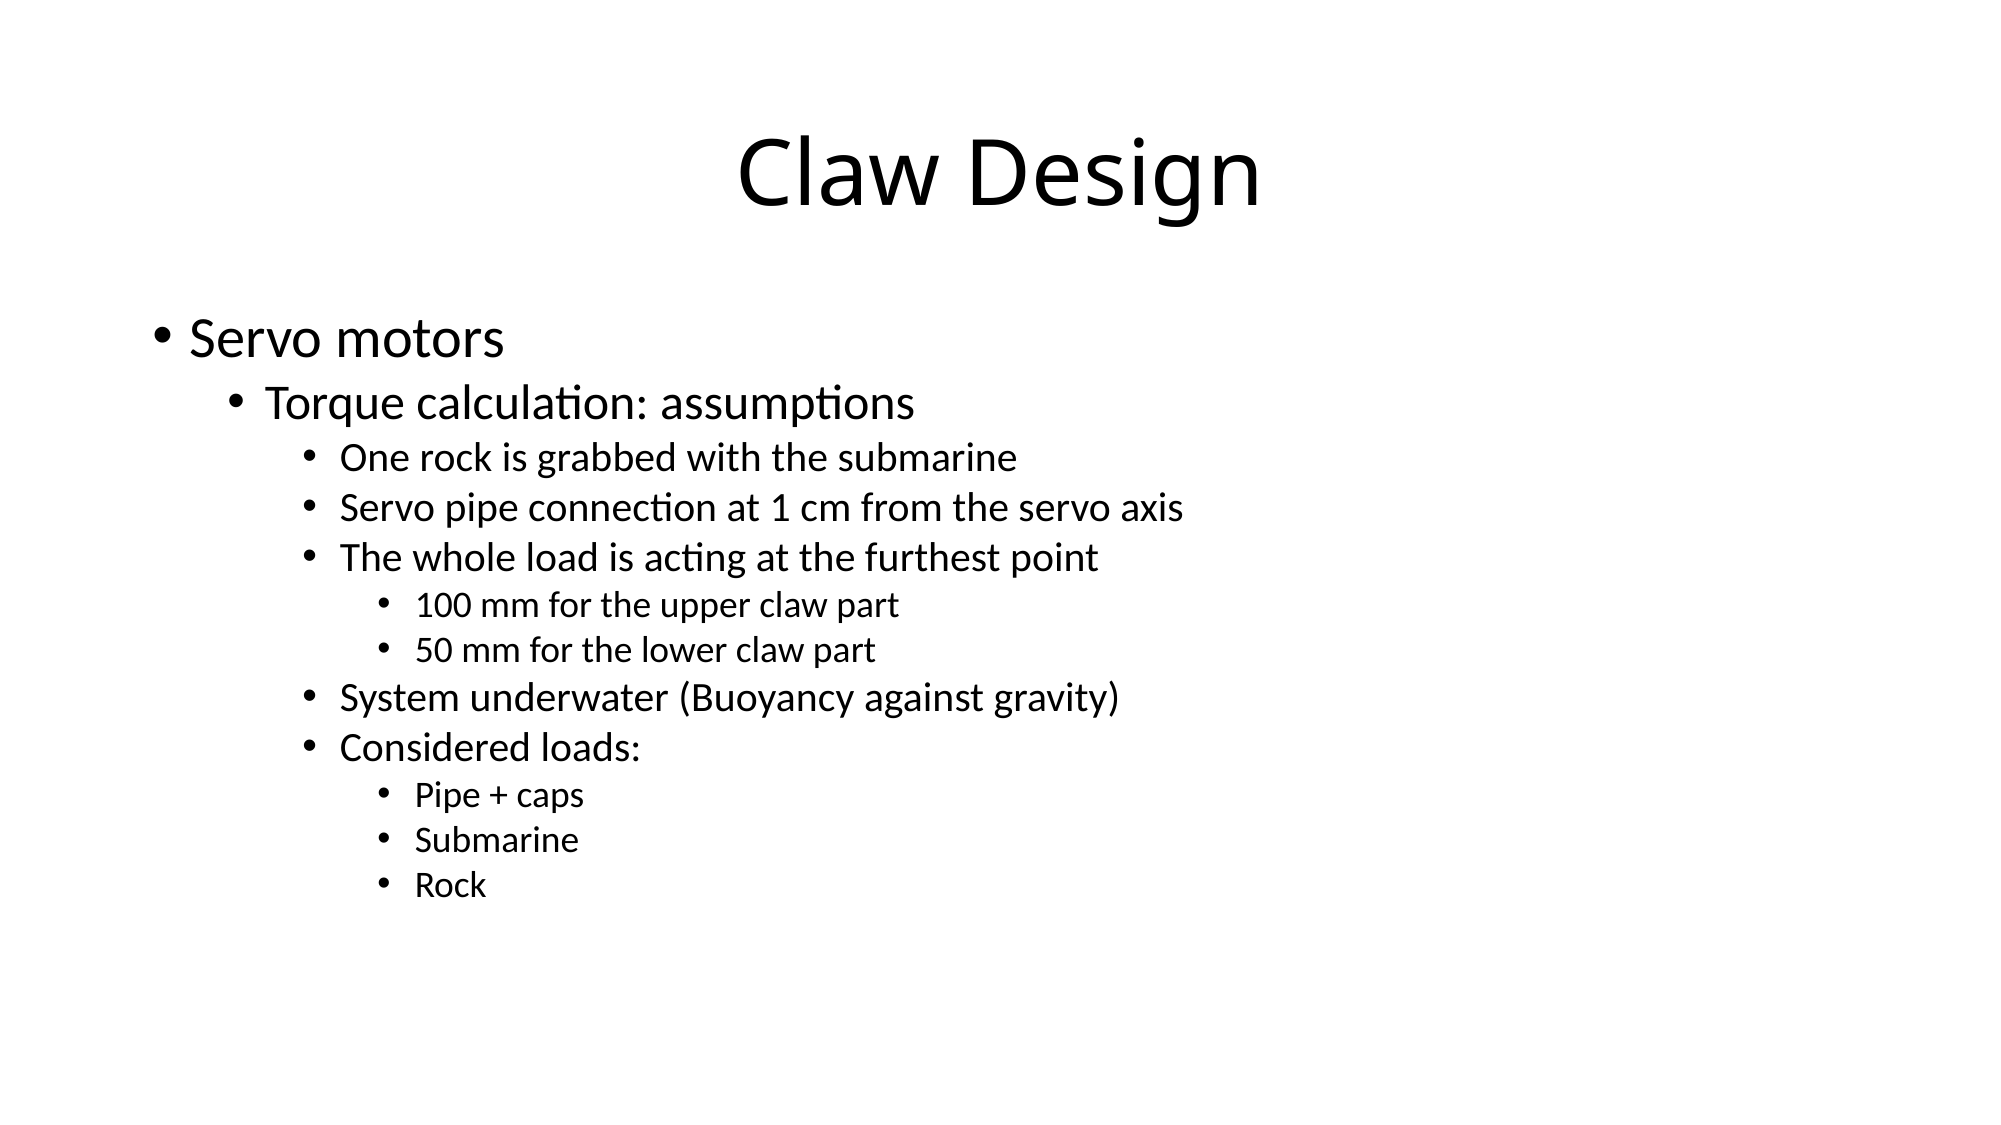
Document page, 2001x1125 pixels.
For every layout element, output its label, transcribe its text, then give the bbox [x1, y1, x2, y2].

text_box Servo motors Torque calculation: assumptions One rock is grabbed with the submarine Servo pipe connection at 1 cm from the servo axis The whole load is acting at the furthest point 100 mm for the upper claw part 50 mm for the lower claw part System underwater (Buoyancy against gravity) Considered loads: Pipe + caps Submarine Rock [137, 299, 1863, 1014]
text_box Claw Design [137, 59, 1863, 278]
